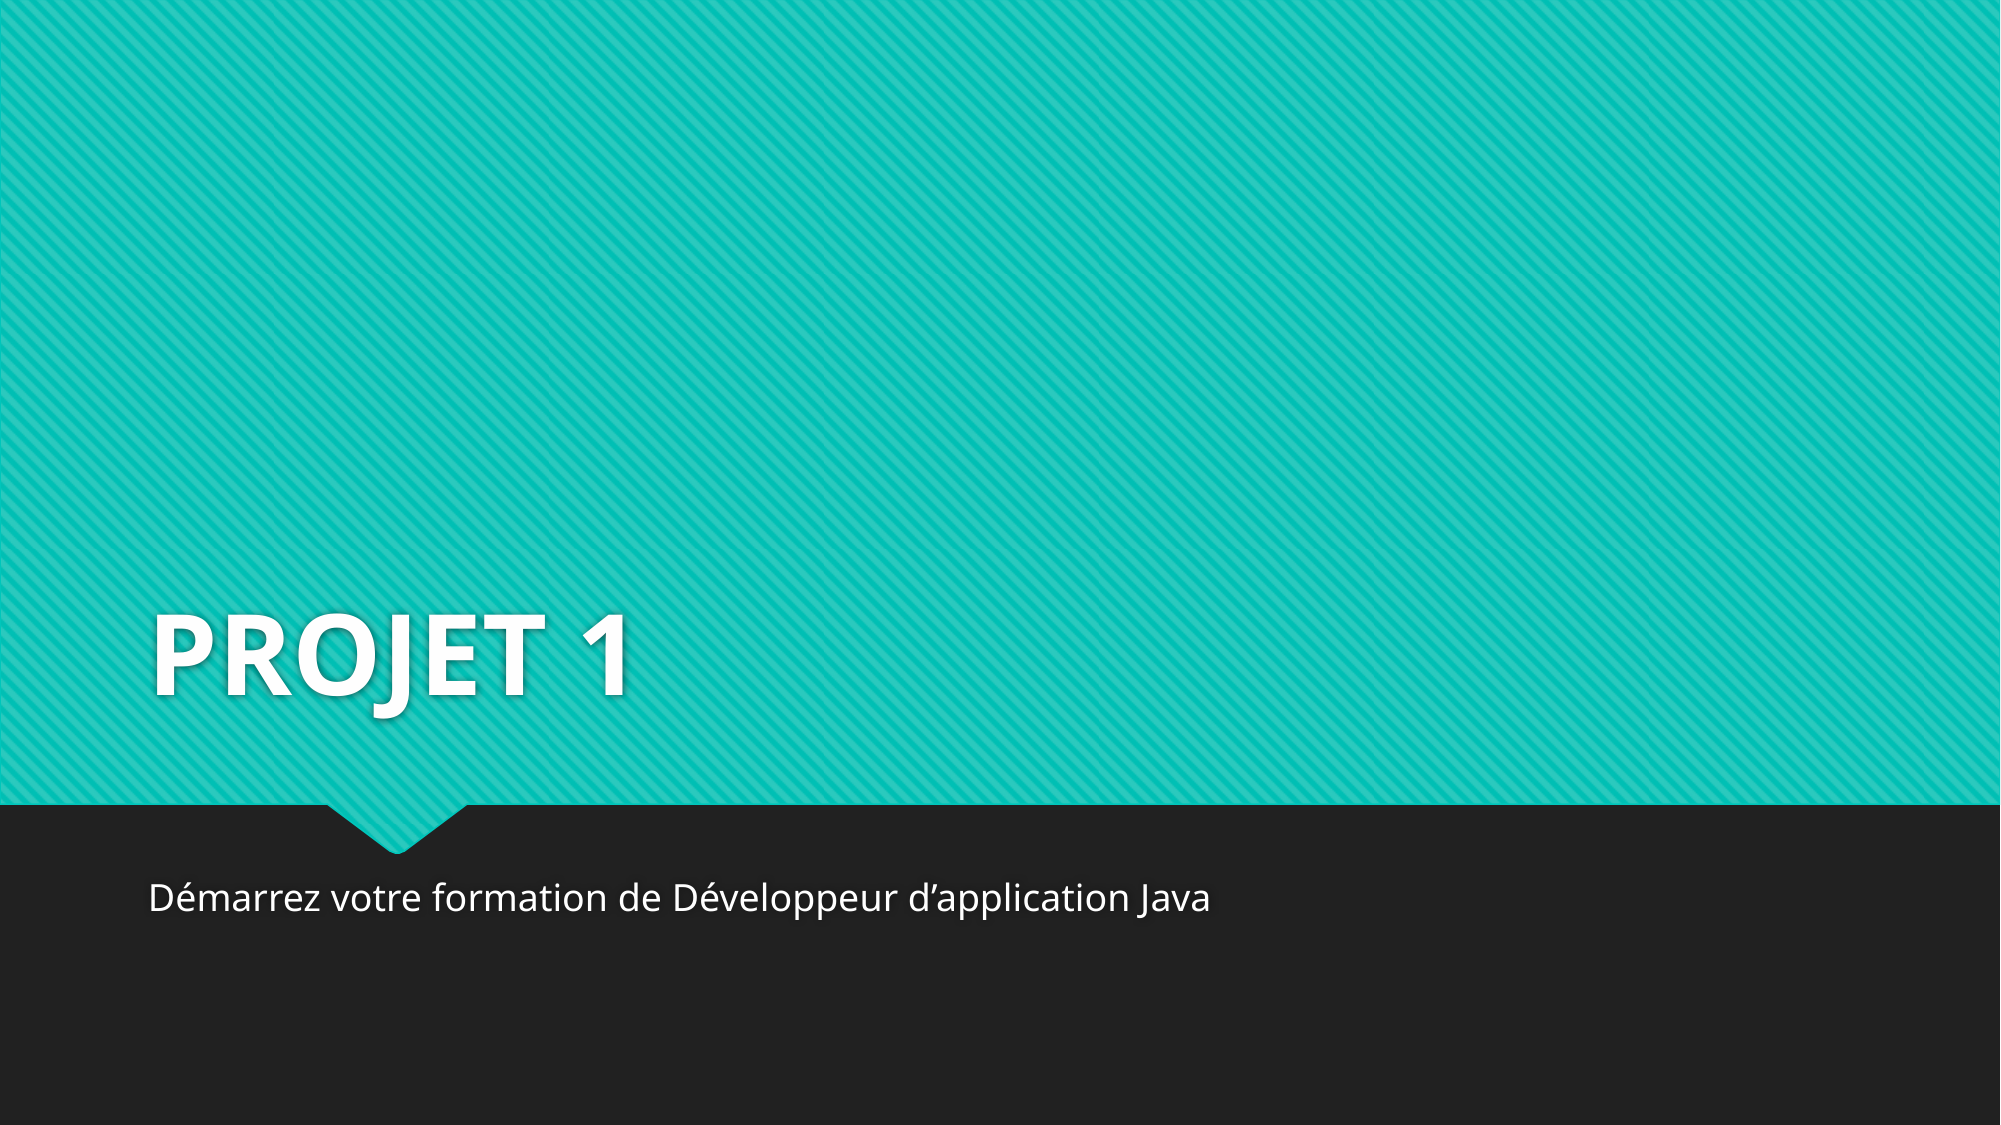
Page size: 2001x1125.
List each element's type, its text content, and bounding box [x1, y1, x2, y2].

title PROJET 1 [132, 237, 1868, 726]
subtitle Démarrez votre formation de Développeur d’application Java [132, 866, 1868, 938]
